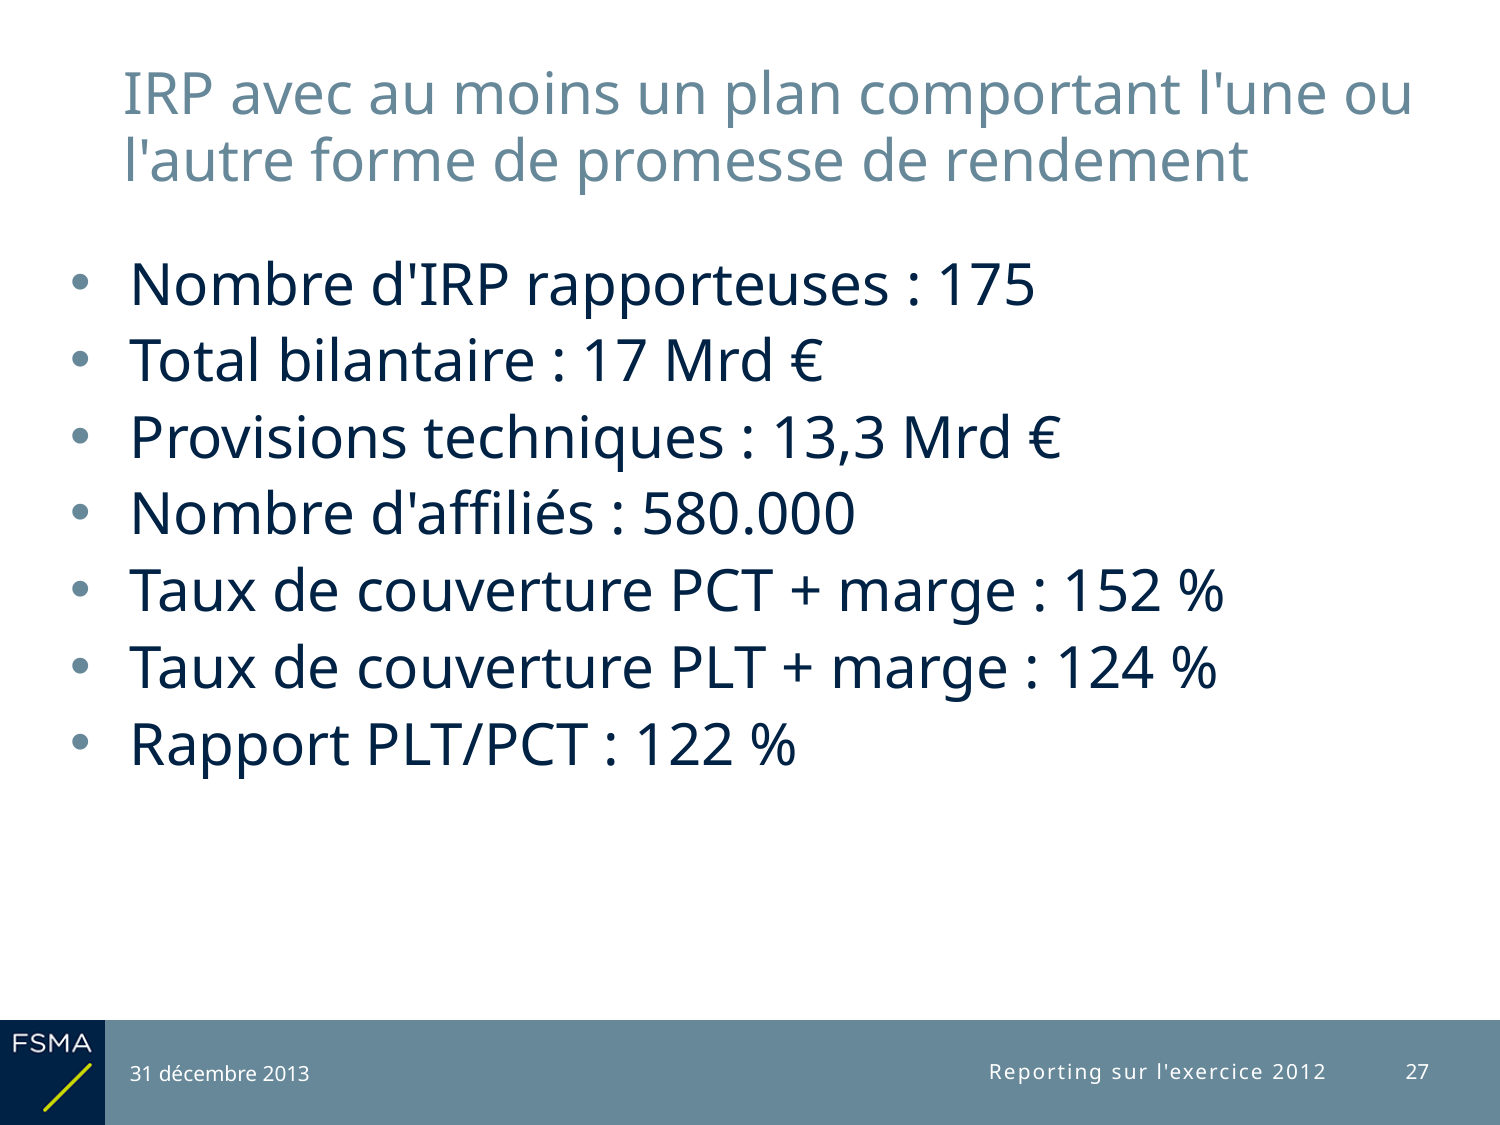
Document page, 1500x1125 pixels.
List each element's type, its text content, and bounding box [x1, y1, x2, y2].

list Nombre d'IRP rapporteuses : 175 Total bilantaire : 17 Mrd € Provisions techniques : 13,3 Mrd € Nombre d'affiliés : 580.000 Taux de couverture PCT + marge : 152 % Taux de couverture PLT + marge : 124 % Rapport PLT/PCT : 122 % [70, 252, 1425, 947]
picture [0, 1020, 105, 1125]
slide_number 31 décembre 2013 [129, 1020, 395, 1125]
footer Reporting sur l'exercice 2012 [395, 1020, 1326, 1125]
slide_number 27 [1355, 1020, 1430, 1125]
title IRP avec au moins un plan comportant l'une ou l'autre forme de promesse de rendement [123, 54, 1459, 193]
